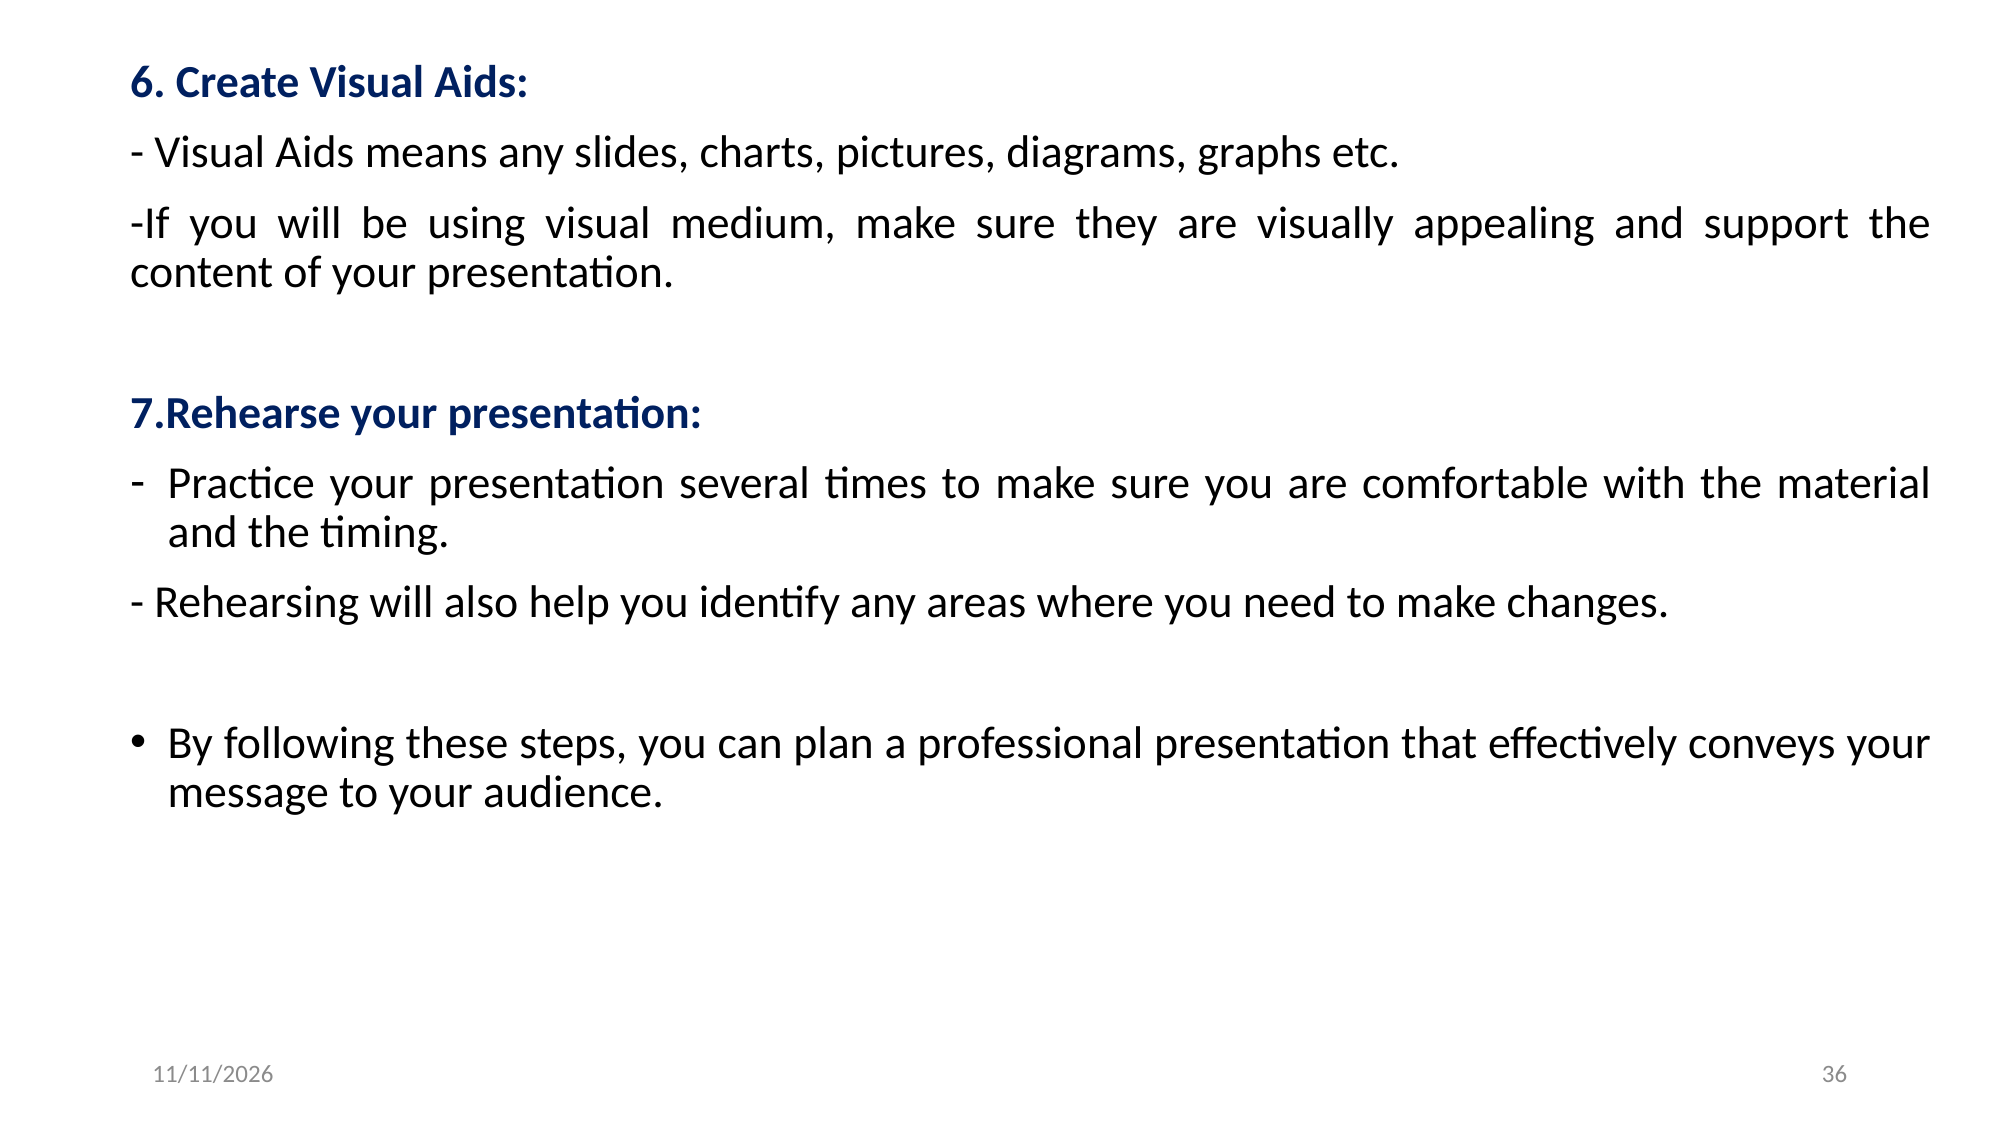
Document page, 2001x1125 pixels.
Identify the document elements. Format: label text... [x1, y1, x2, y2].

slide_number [137, 1042, 588, 1103]
list 6. Create Visual Aids: - Visual Aids means any slides, charts, pictures, diagrams, graphs etc. -If you will be using visual medium, make sure they are visually appealing and support the content of your presentation. 7.Rehearse your presentation: Practice your presentation several times to make sure you are comfortable with the material and the timing. - Rehearsing will also help you identify any areas where you need to make changes. By following these steps, you can plan a professional presentation that effectively conveys your message to your audience. [115, 50, 1948, 1073]
slide_number 36 [1412, 1042, 1863, 1103]
